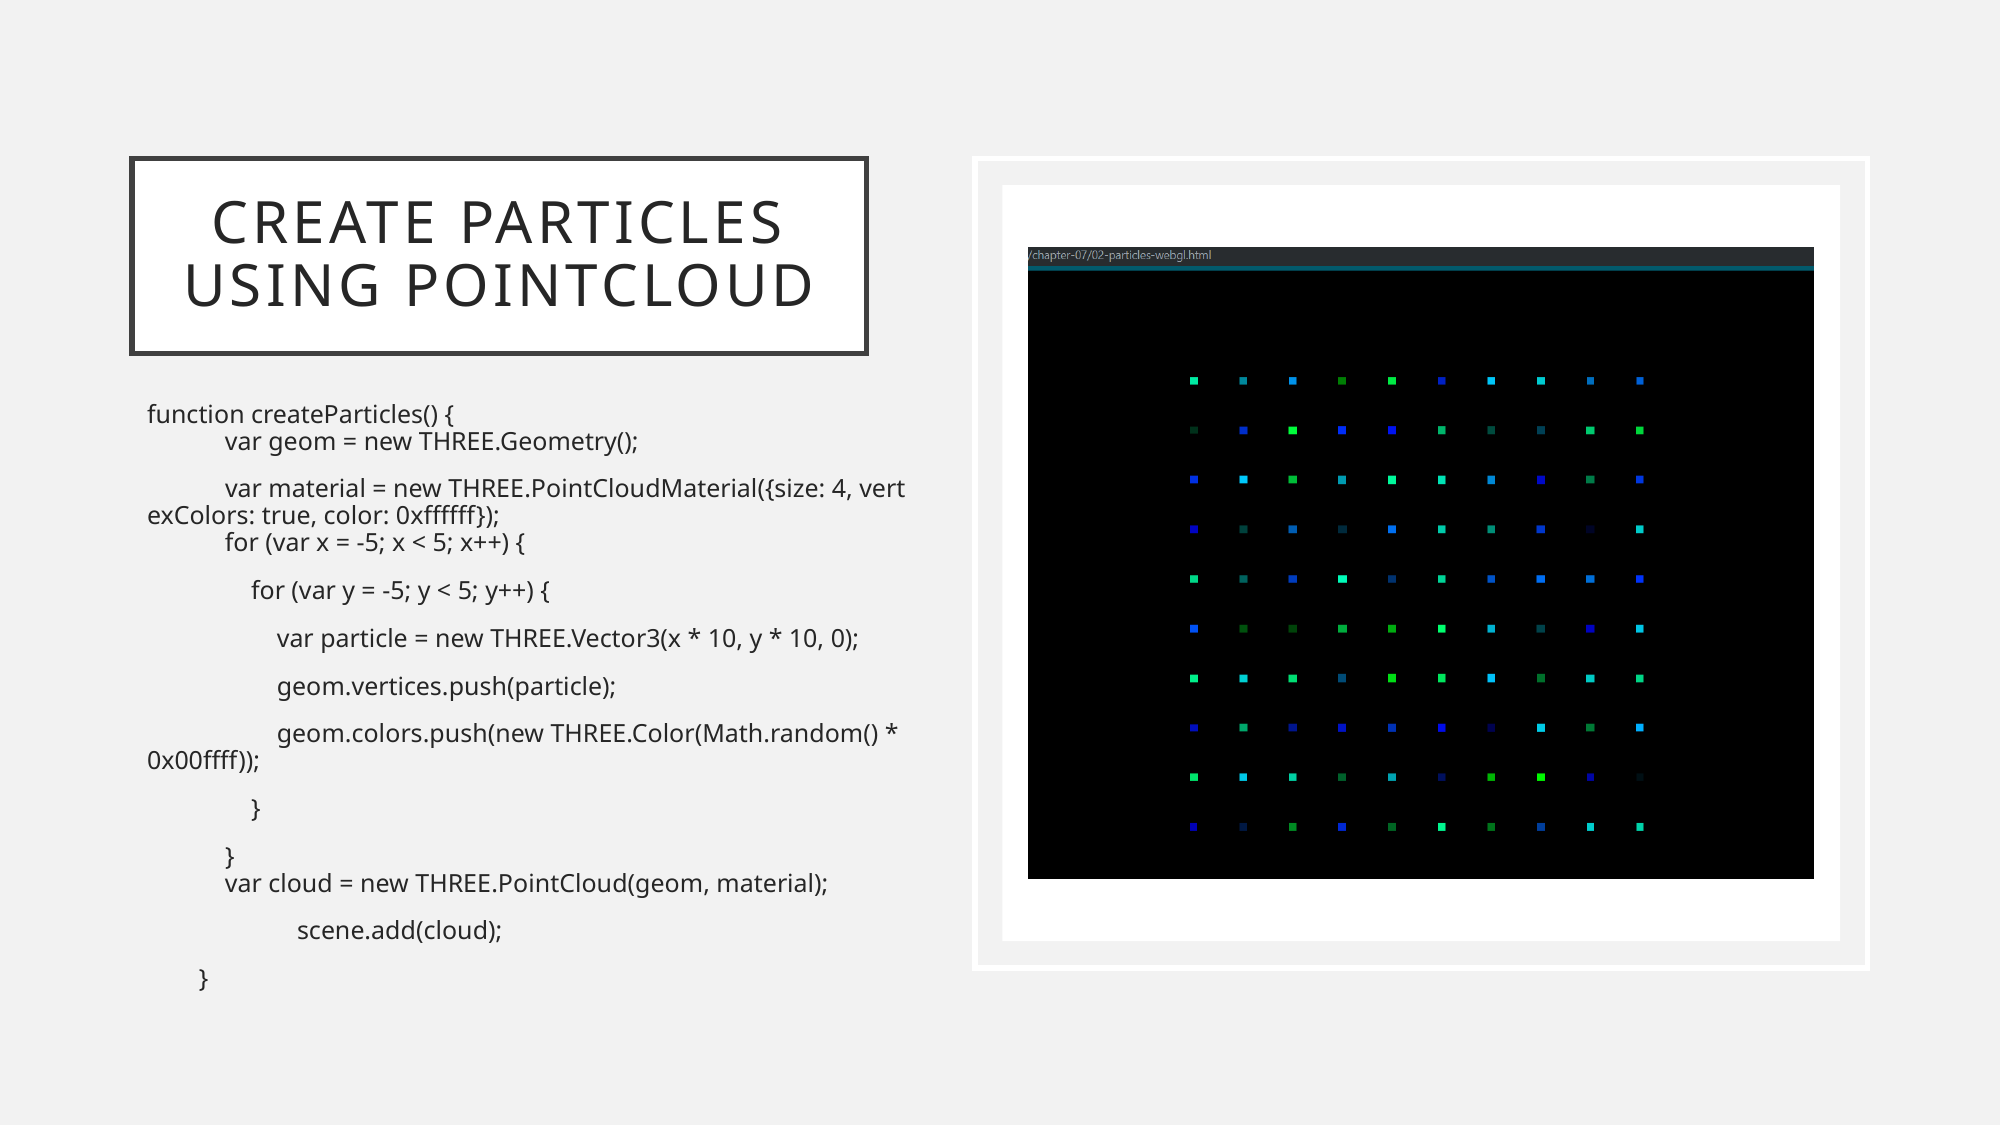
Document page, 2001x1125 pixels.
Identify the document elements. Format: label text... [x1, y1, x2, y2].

picture [1028, 247, 1814, 879]
title Create Particles using pointcloud [129, 156, 869, 356]
text_box [1001, 184, 1841, 942]
list function createParticles() { var geom = new THREE.Geometry(); var material = new THREE.PointCloudMaterial({size: 4, vertexColors: true, color: 0xffffff}); for (var x = -5; x < 5; x++) { for (var y = -5; y < 5; y++) { var particle = new THREE.Vector3(x * 10, y * 10, 0); geom.vertices.push(particle); geom.colors.push(new THREE.Color(Math.random() * 0x00ffff)); } } var cloud = new THREE.PointCloud(geom, material); scene.add(cloud); } [131, 394, 935, 1025]
text_box [974, 157, 1868, 969]
